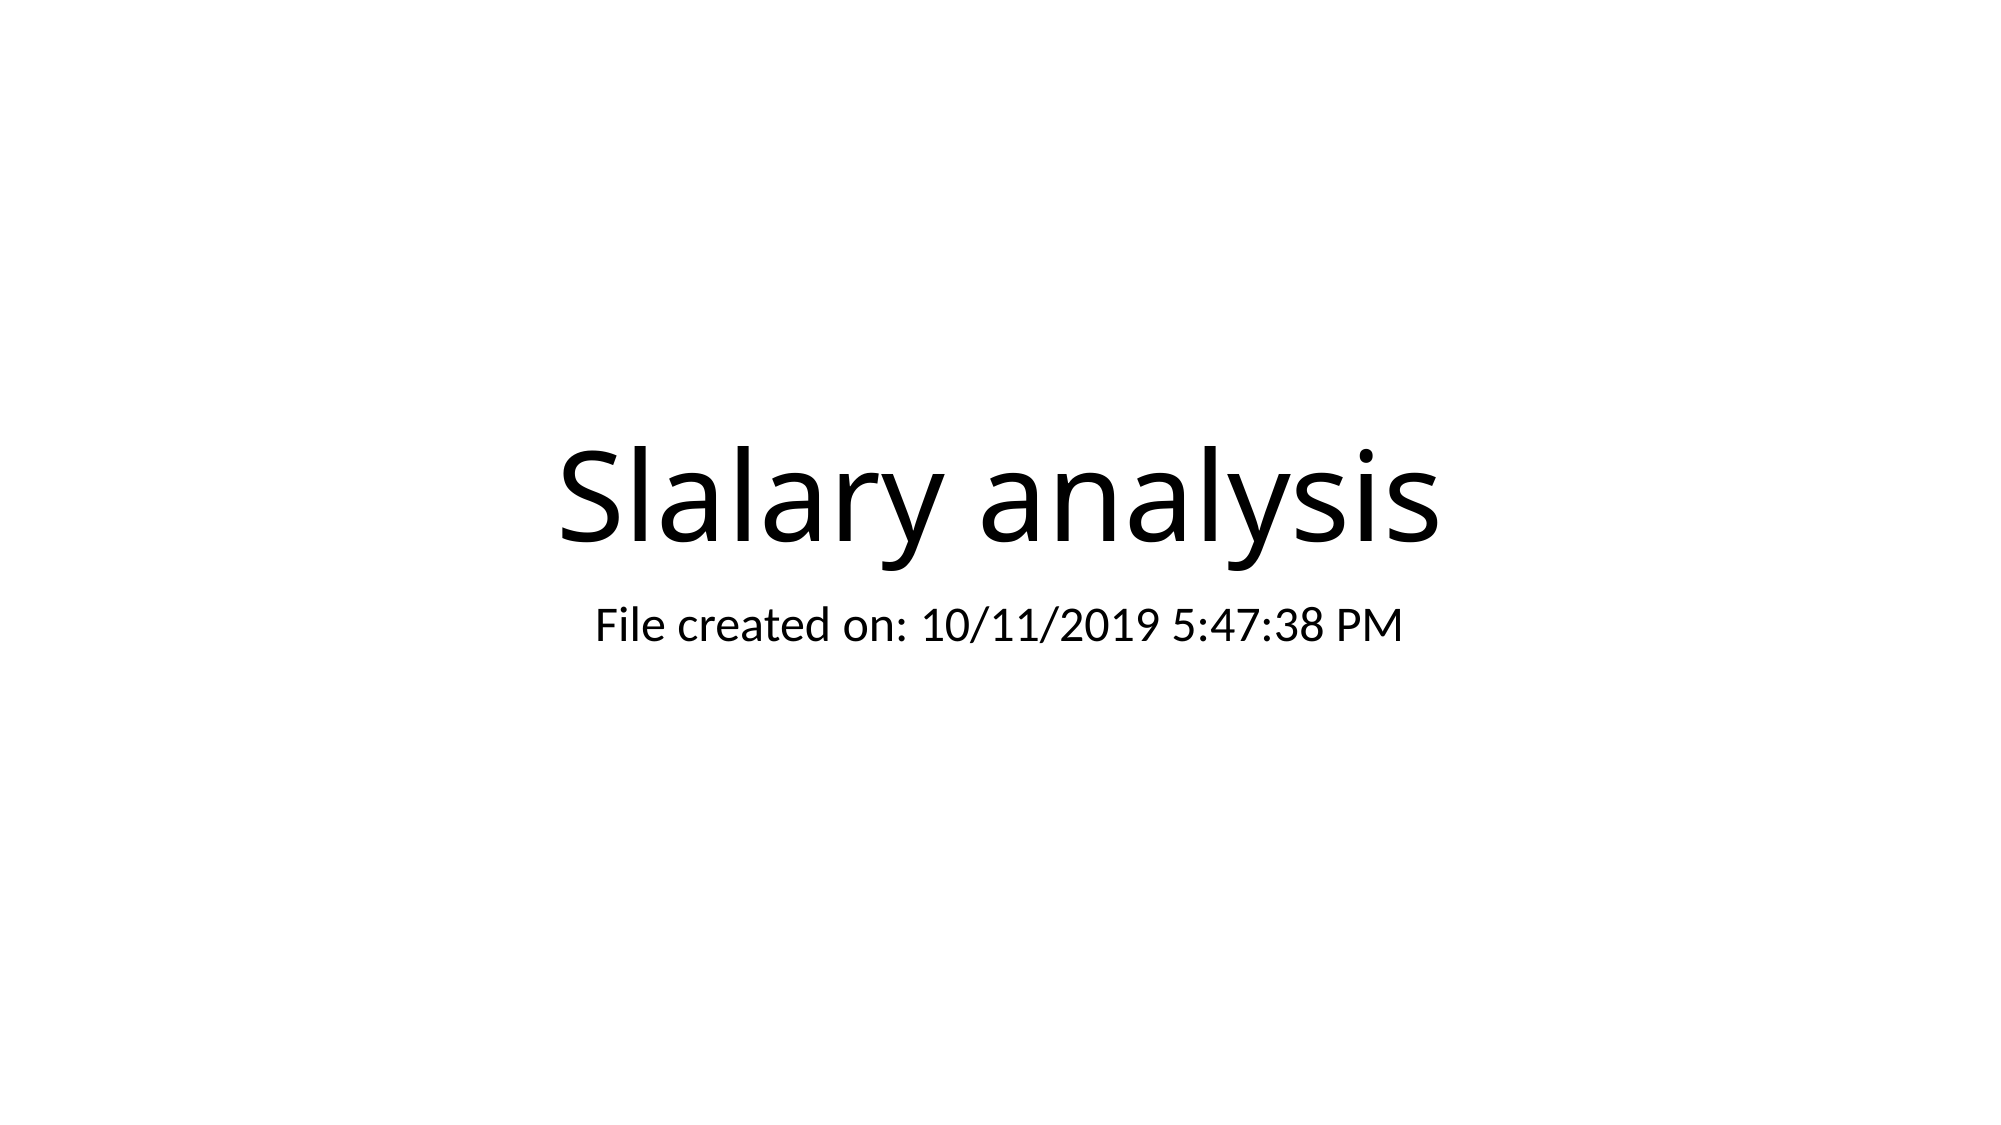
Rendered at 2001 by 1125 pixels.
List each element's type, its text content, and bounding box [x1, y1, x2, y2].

subtitle File created on: 10/11/2019 5:47:38 PM [249, 590, 1750, 863]
title Slalary analysis [249, 184, 1750, 576]
